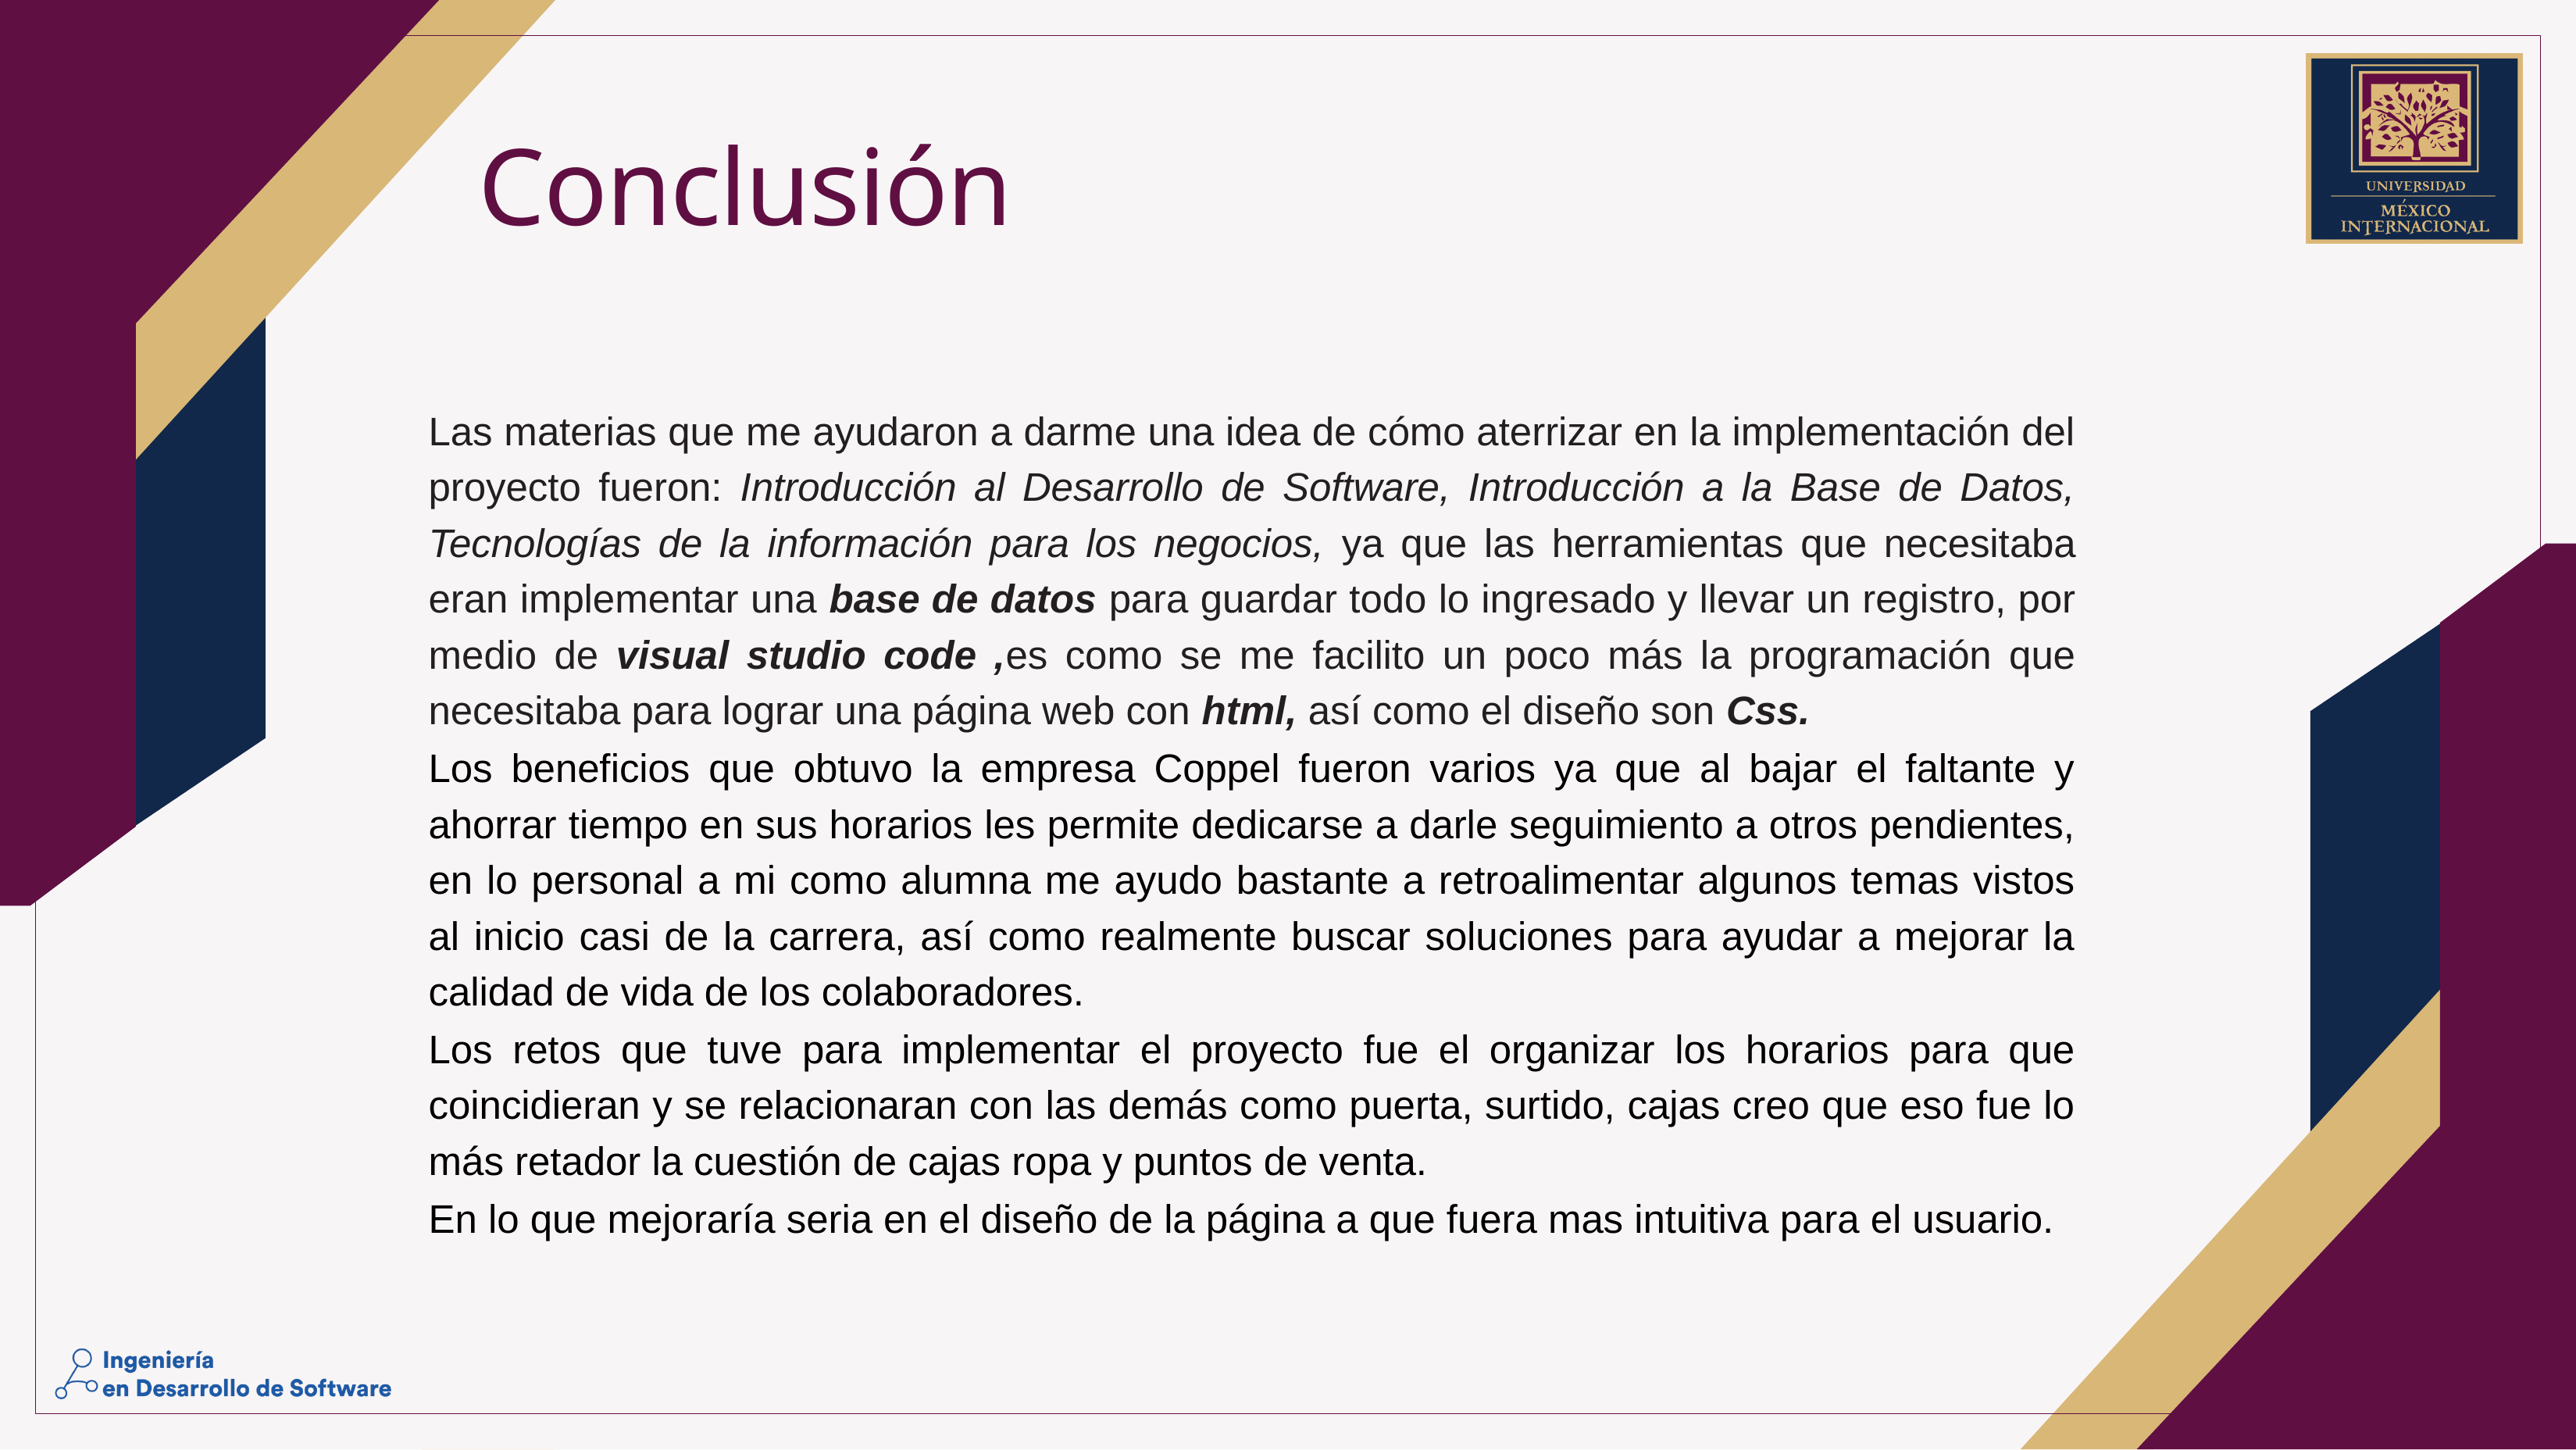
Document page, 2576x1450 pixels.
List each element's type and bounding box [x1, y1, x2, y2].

text_box [0, 0, 2576, 1450]
